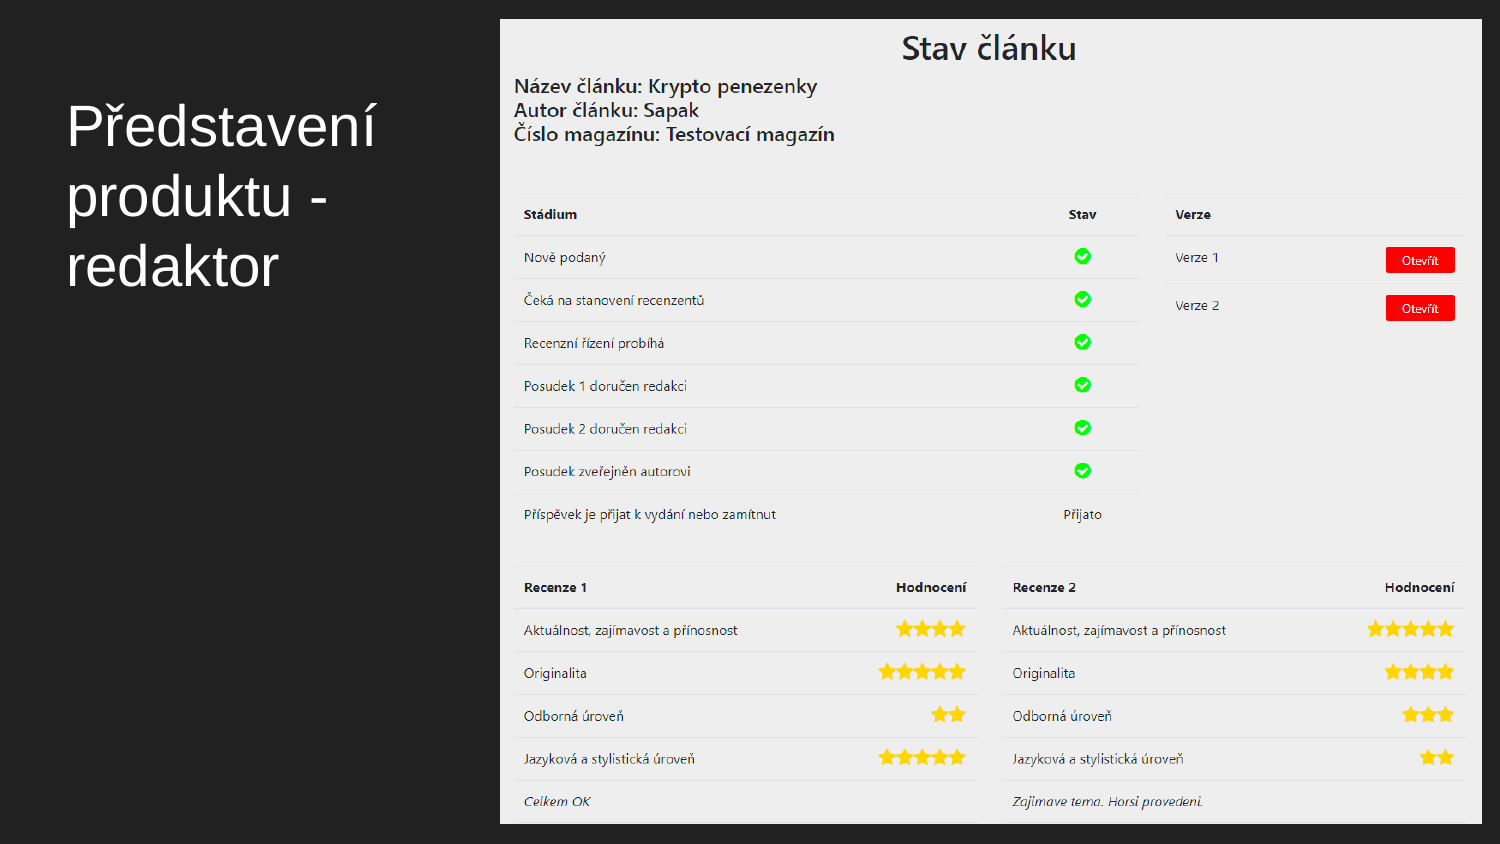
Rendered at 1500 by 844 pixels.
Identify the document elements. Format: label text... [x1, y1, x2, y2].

picture [500, 19, 1482, 824]
title Představení produktu - redaktor [51, 72, 495, 387]
